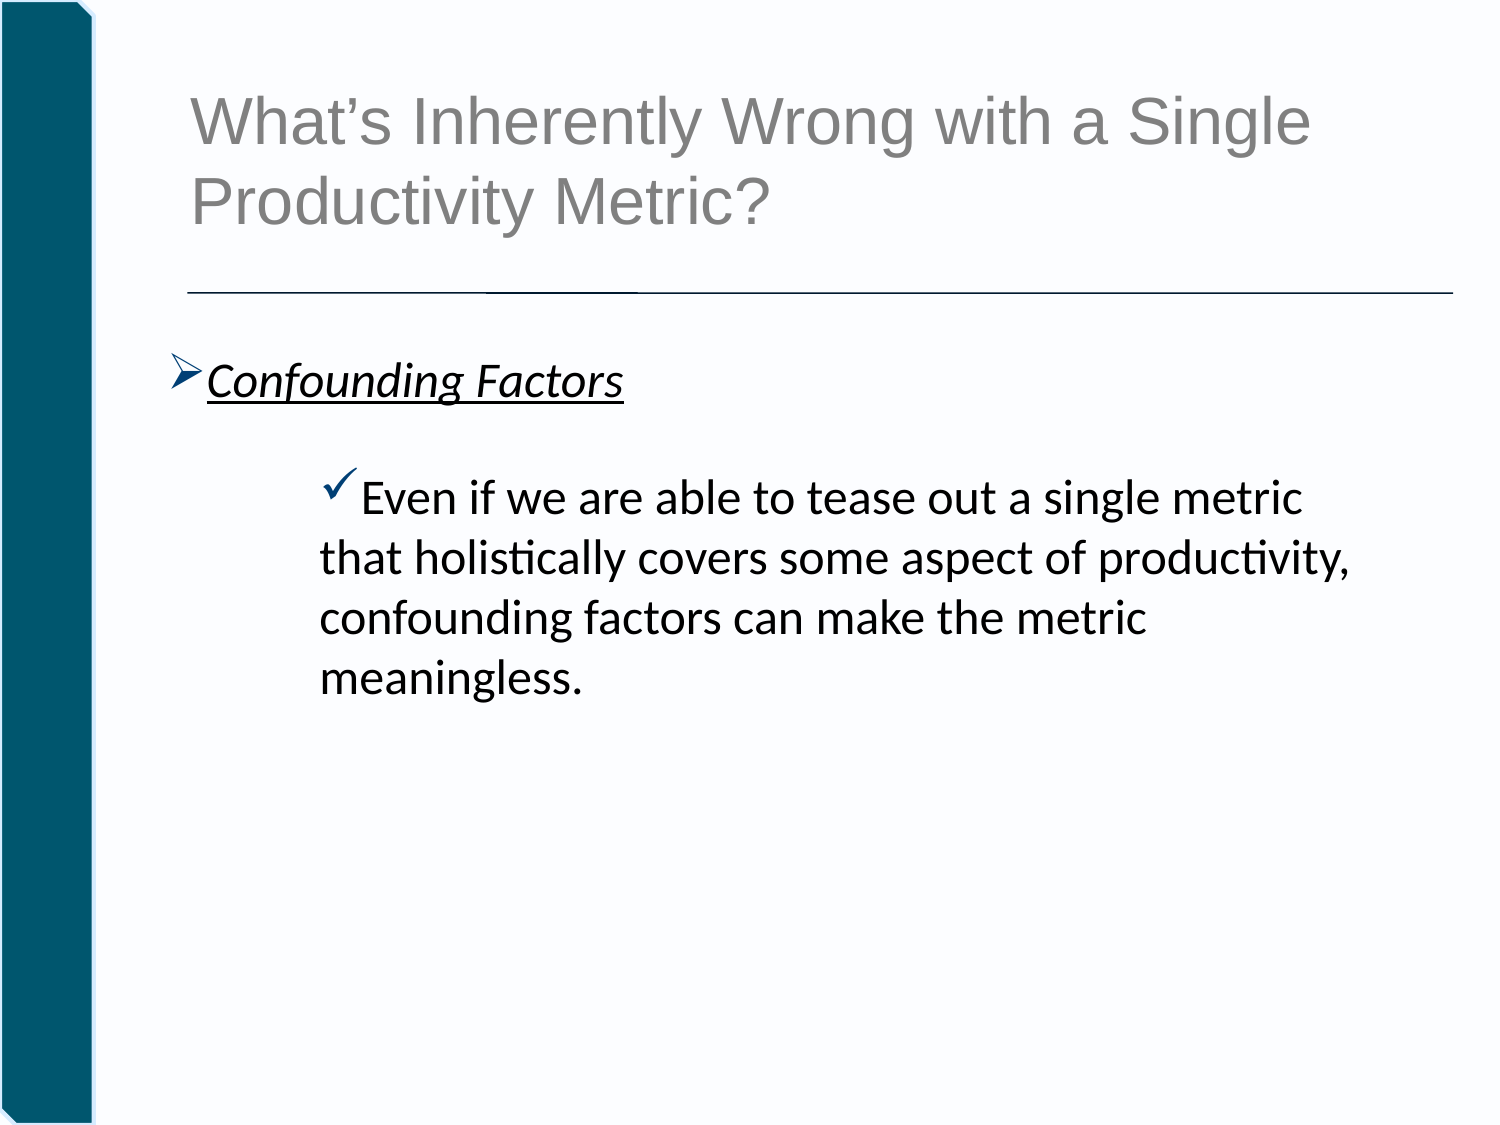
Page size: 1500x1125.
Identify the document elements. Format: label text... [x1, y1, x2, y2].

text_box What’s Inherently Wrong with a Single Productivity Metric? [175, 70, 1465, 325]
text_box [0, 0, 96, 1125]
text_box Even if we are able to tease out a single metric that holistically covers some aspect of productivity, confounding factors can make the metric meaningless. [304, 456, 1371, 832]
title [96, 210, 1369, 453]
text_box Confounding Factors [152, 339, 1430, 565]
